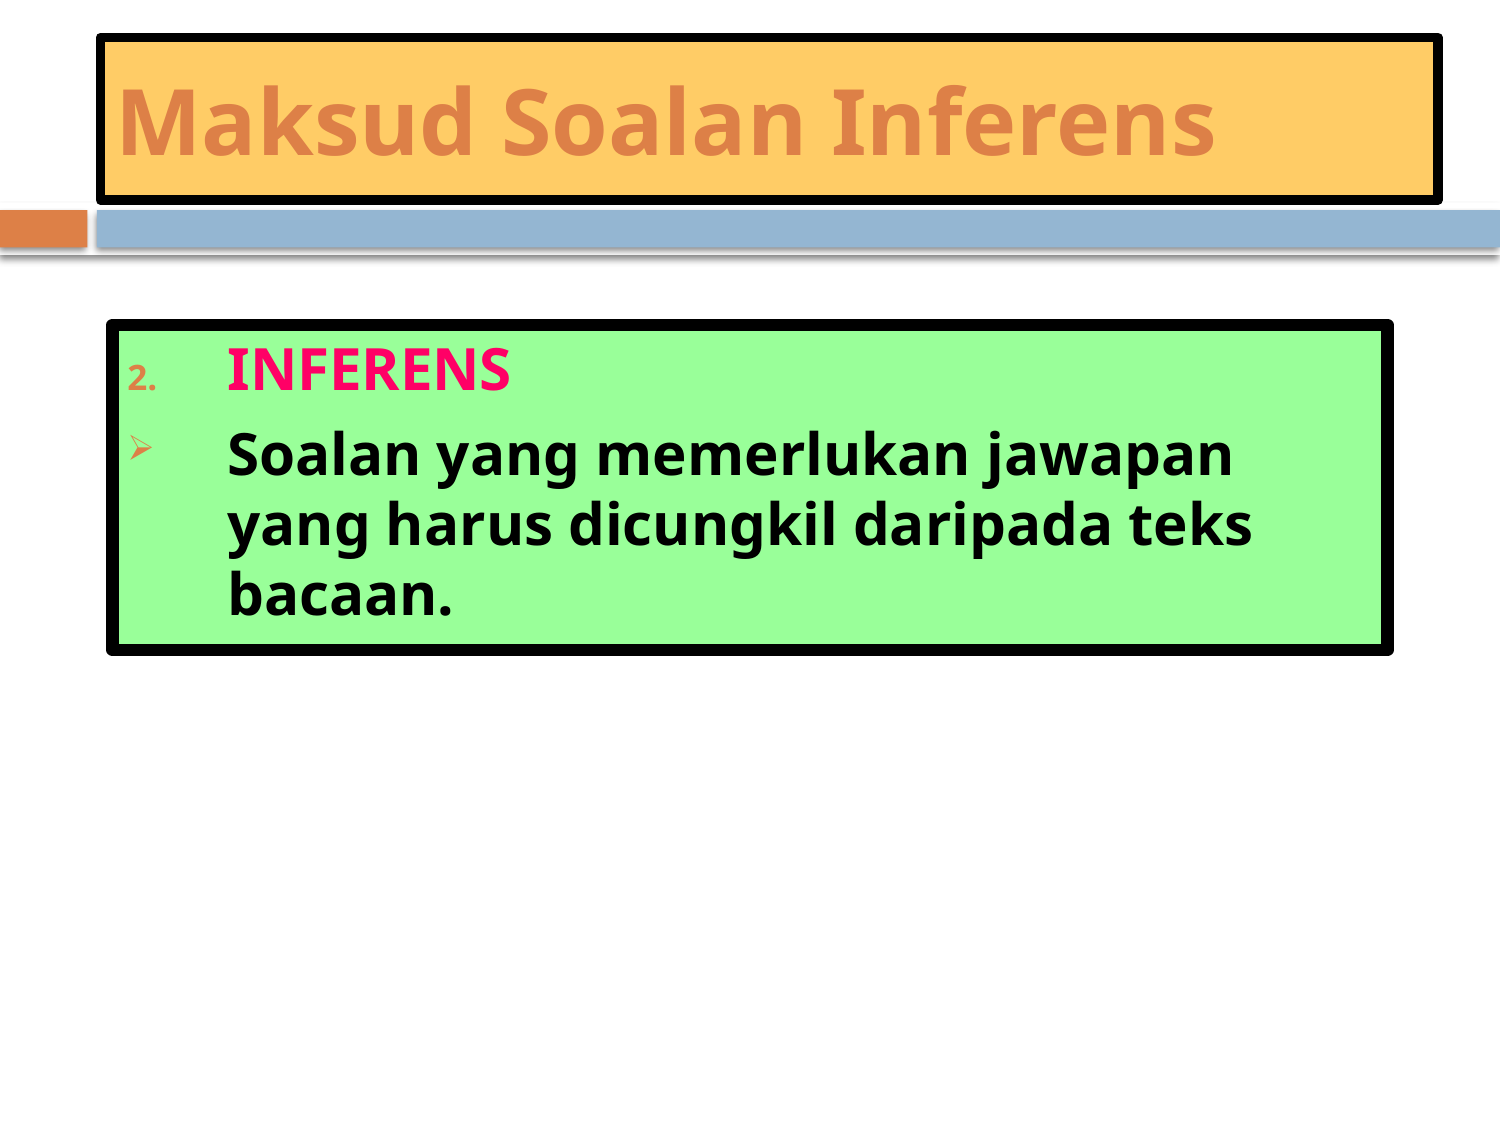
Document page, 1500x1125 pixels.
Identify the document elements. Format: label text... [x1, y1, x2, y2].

list INFERENS Soalan yang memerlukan jawapan yang harus dicungkil daripada teks bacaan. [112, 324, 1388, 650]
title Maksud Soalan Inferens [100, 37, 1438, 200]
